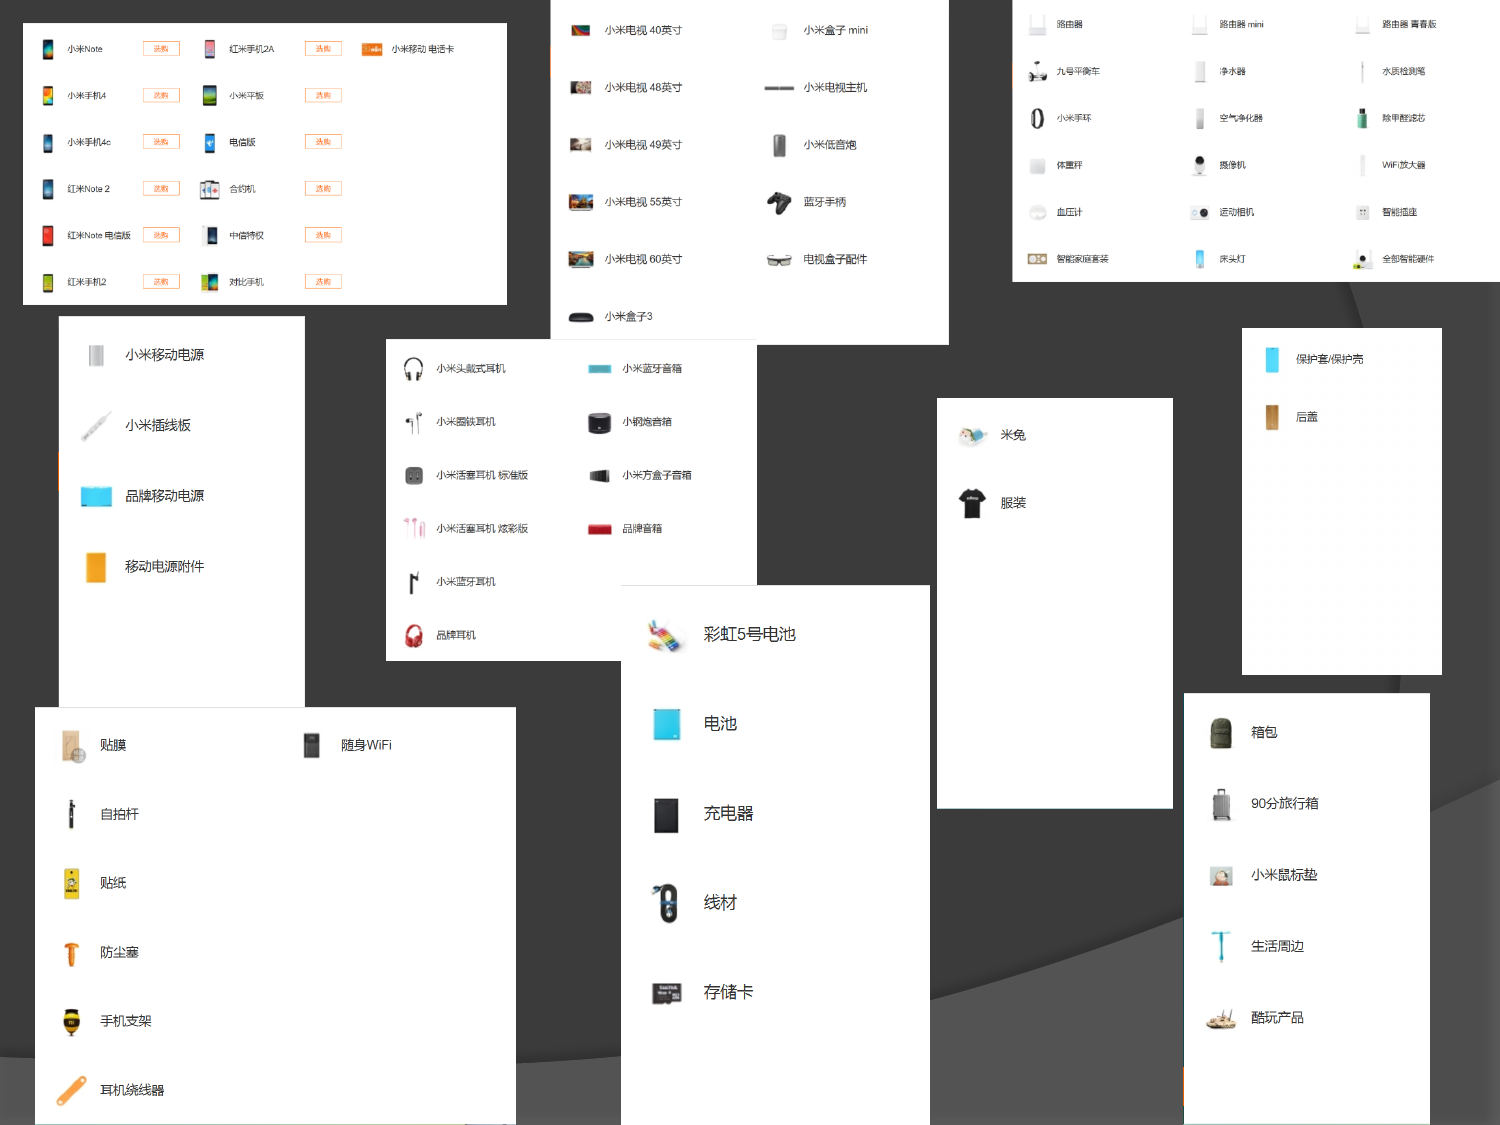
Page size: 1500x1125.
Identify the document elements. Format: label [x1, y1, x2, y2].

picture [34, 707, 516, 1125]
picture [1012, 0, 1500, 282]
picture [23, 23, 508, 305]
picture [937, 398, 1173, 809]
picture [620, 585, 930, 1125]
picture [1241, 327, 1442, 675]
picture [1183, 693, 1430, 1125]
picture [550, 0, 950, 345]
picture [386, 339, 757, 662]
picture [58, 316, 305, 699]
